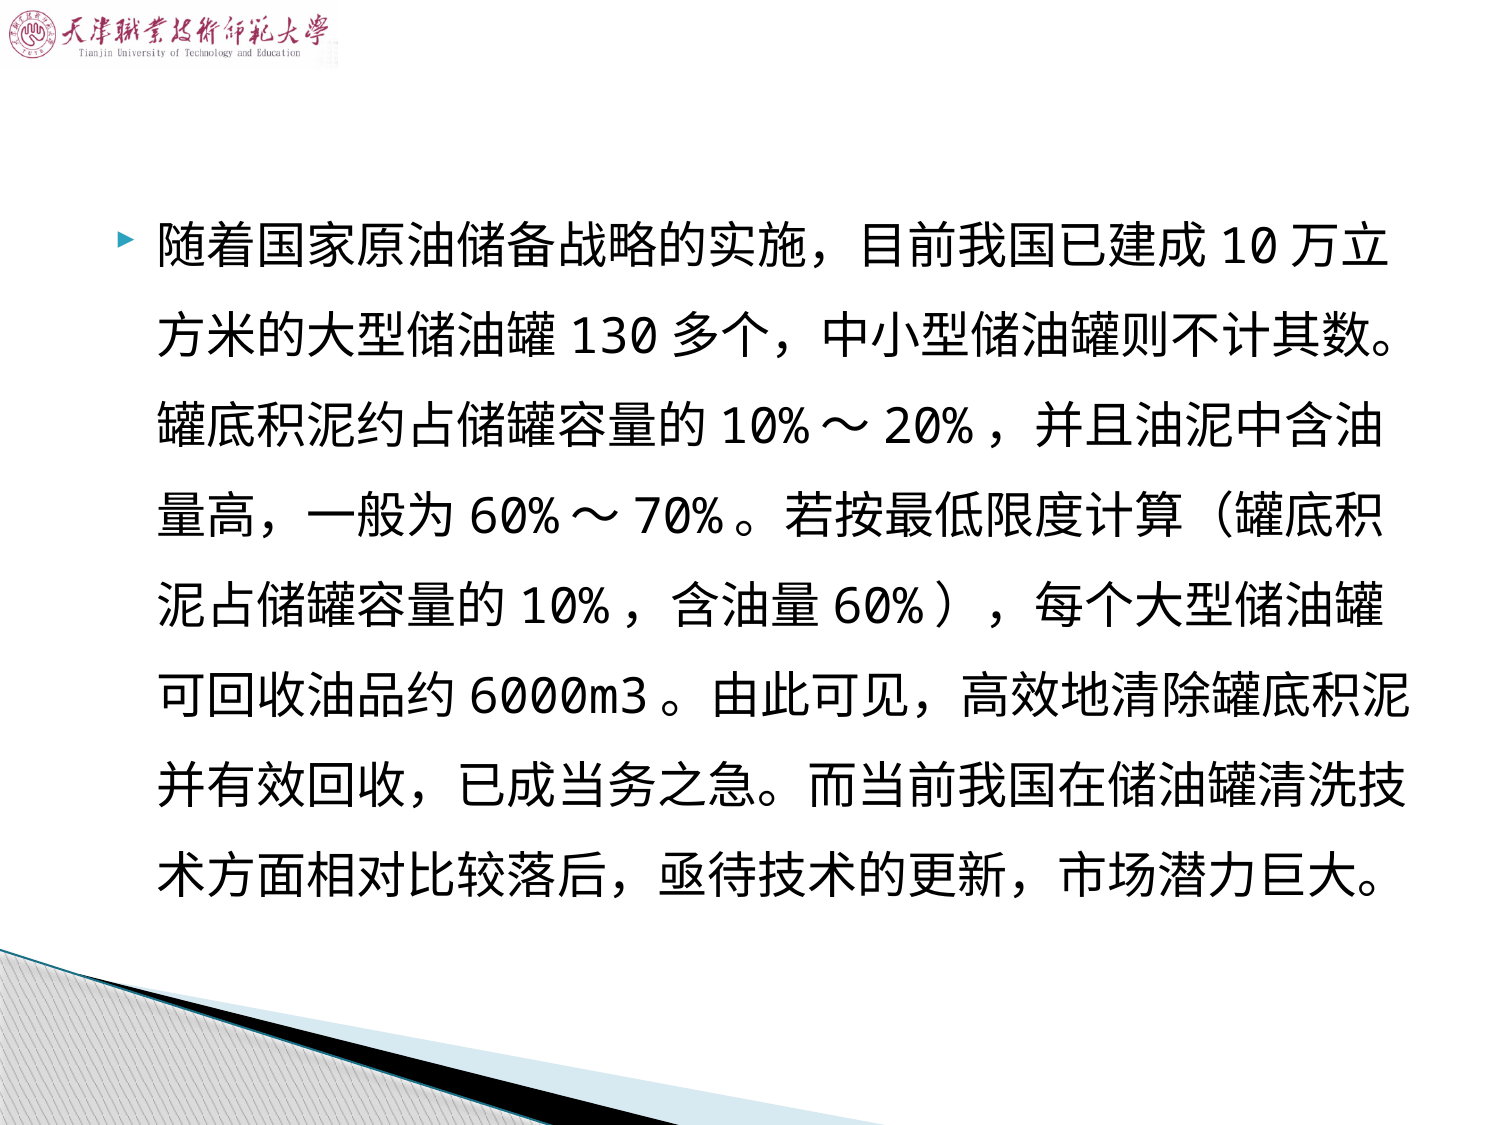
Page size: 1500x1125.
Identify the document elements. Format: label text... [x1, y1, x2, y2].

picture [0, 0, 338, 70]
list 随着国家原油储备战略的实施，目前我国已建成10万立方米的大型储油罐130多个，中小型储油罐则不计其数。罐底积泥约占储罐容量的10%～20%，并且油泥中含油量高，一般为60%～70%。若按最低限度计算（罐底积泥占储罐容量的10%，含油量60%），每个大型储油罐可回收油品约6000m3。由此可见，高效地清除罐底积泥并有效回收，已成当务之急。而当前我国在储油罐清洗技术方面相对比较落后，亟待技术的更新，市场潜力巨大。 [82, 175, 1432, 919]
